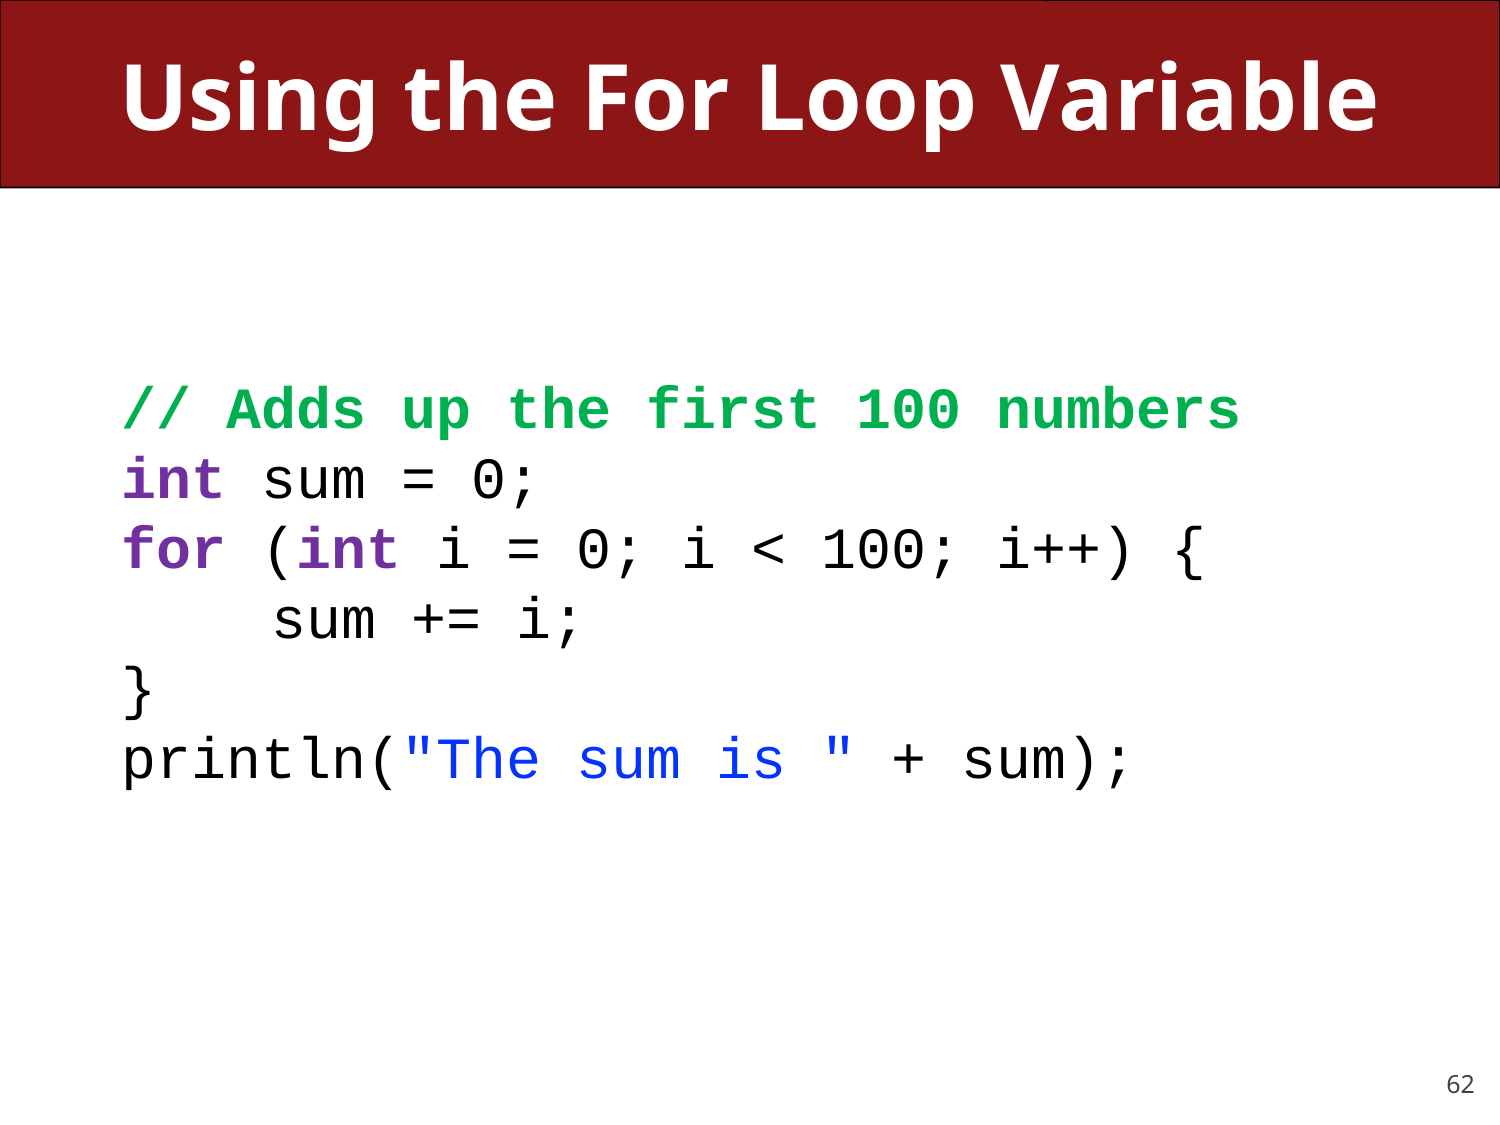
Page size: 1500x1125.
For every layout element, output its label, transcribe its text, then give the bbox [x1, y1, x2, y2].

title Using the For Loop Variable [75, 0, 1425, 188]
text_box // Adds up the first 100 numbers int sum = 0; for (int i = 0; i < 100; i++) { sum += i; } println("The sum is " + sum); [106, 362, 1394, 798]
